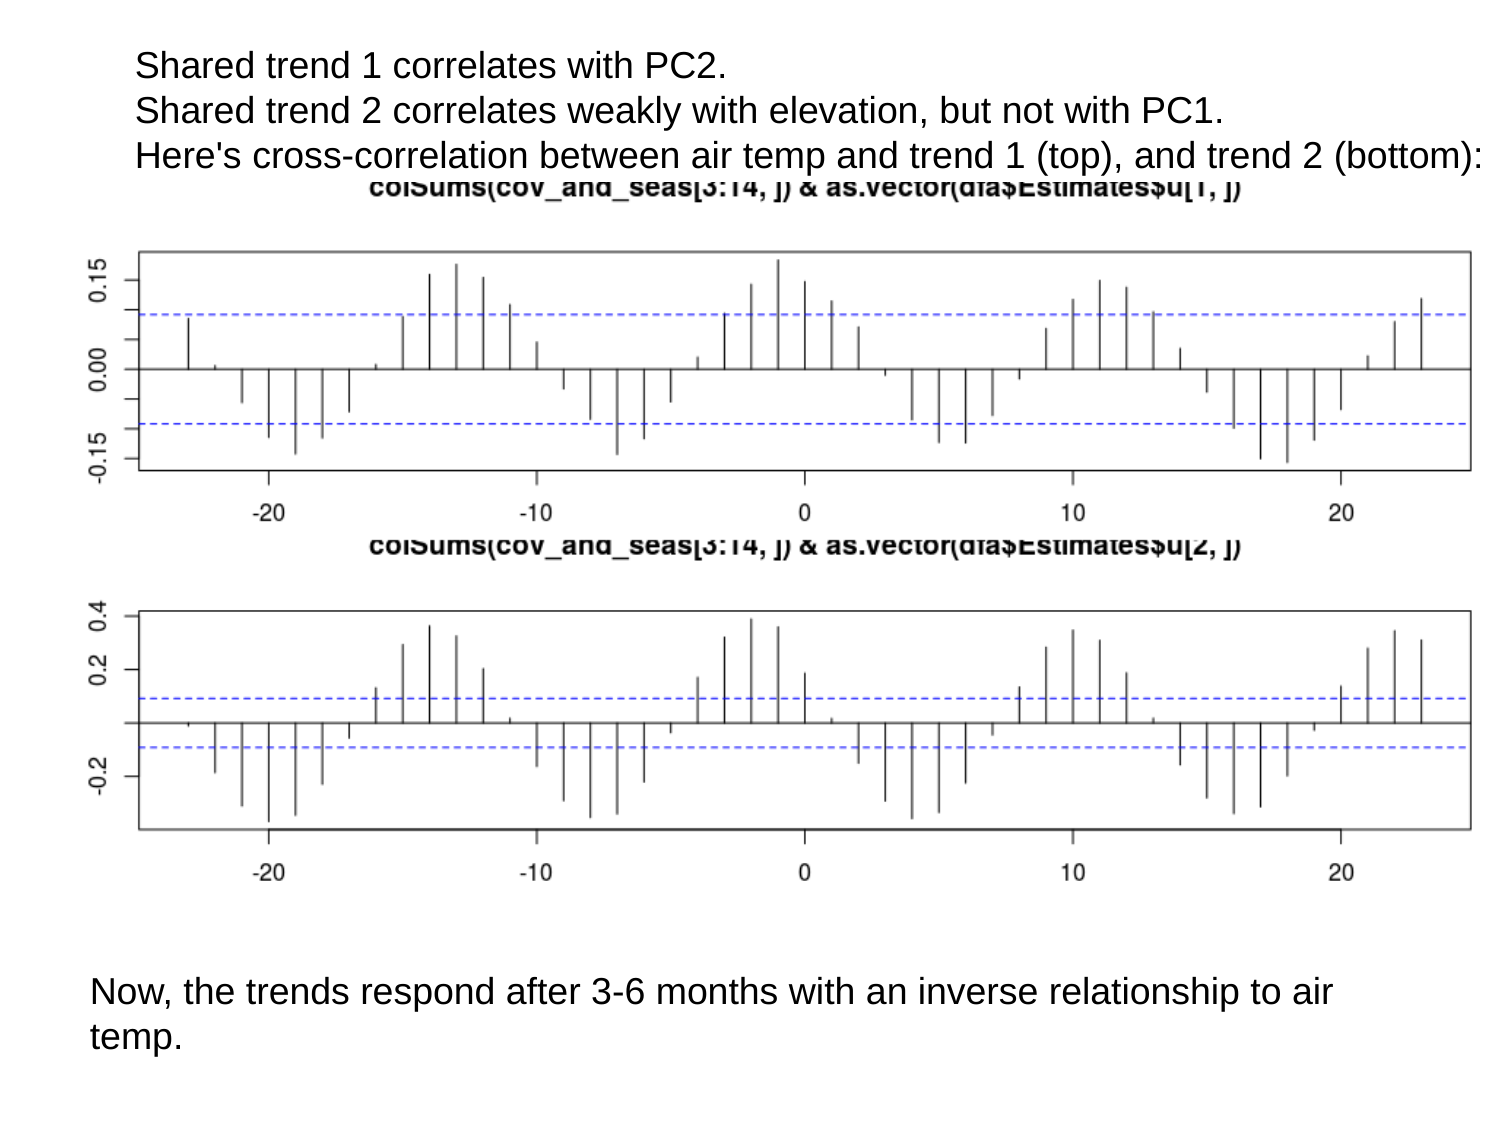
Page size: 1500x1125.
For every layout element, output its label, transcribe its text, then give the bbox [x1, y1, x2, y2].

text_box Now, the trends respond after 3-6 months with an inverse relationship to air temp. [74, 959, 1453, 1017]
text_box Shared trend 1 correlates with PC2. Shared trend 2 correlates weakly with elevation, but not with PC1. Here's cross-correlation between air temp and trend 1 (top), and trend 2 (bottom): [119, 34, 1500, 175]
picture [0, 182, 1486, 901]
